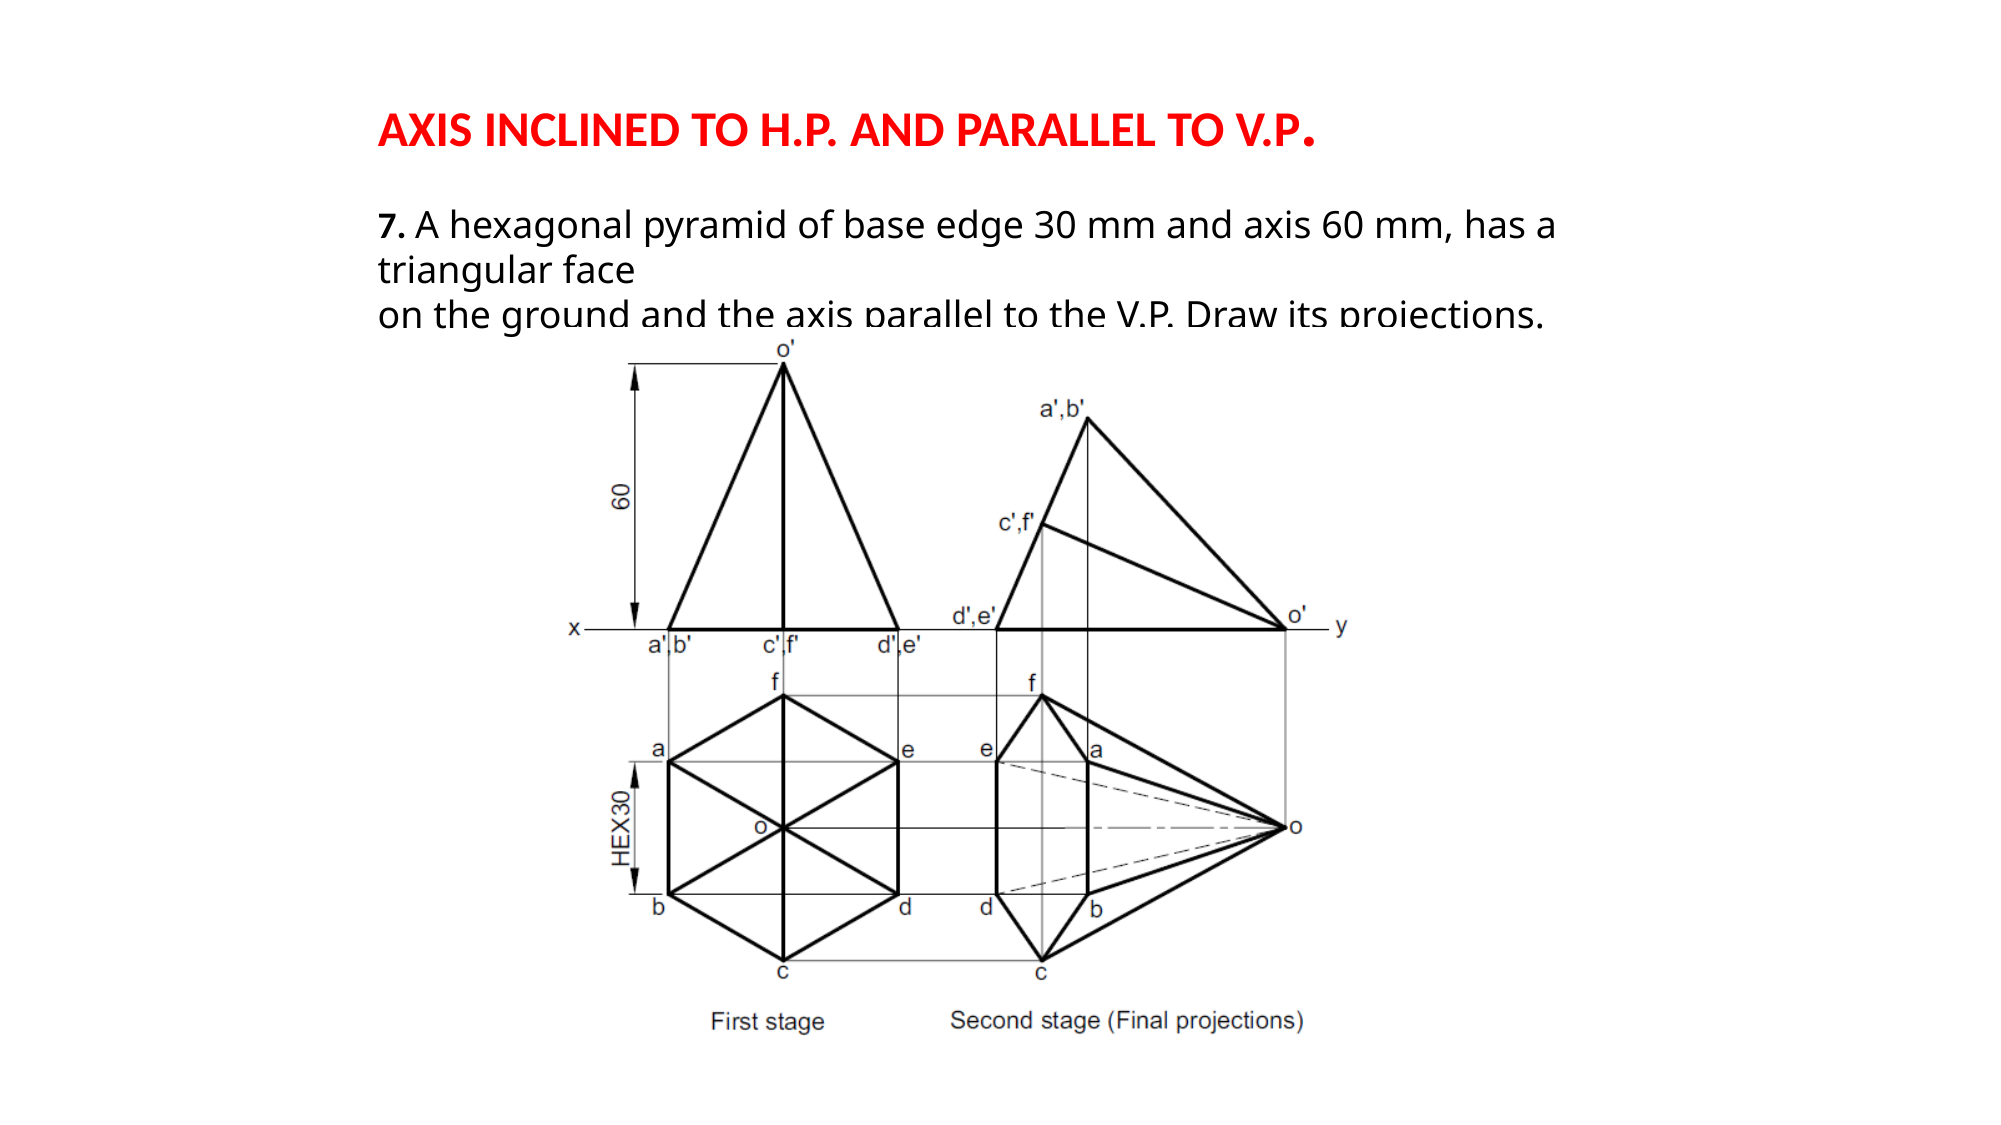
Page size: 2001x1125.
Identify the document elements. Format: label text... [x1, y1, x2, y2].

text_box AXIS INCLINED TO H.P. AND PARALLEL TO V.P. [363, 72, 1671, 168]
text_box 7. A hexagonal pyramid of base edge 30 mm and axis 60 mm, has a triangular face on the ground and the axis parallel to the V.P. Draw its projections. [363, 193, 1653, 344]
picture [562, 327, 1414, 1081]
